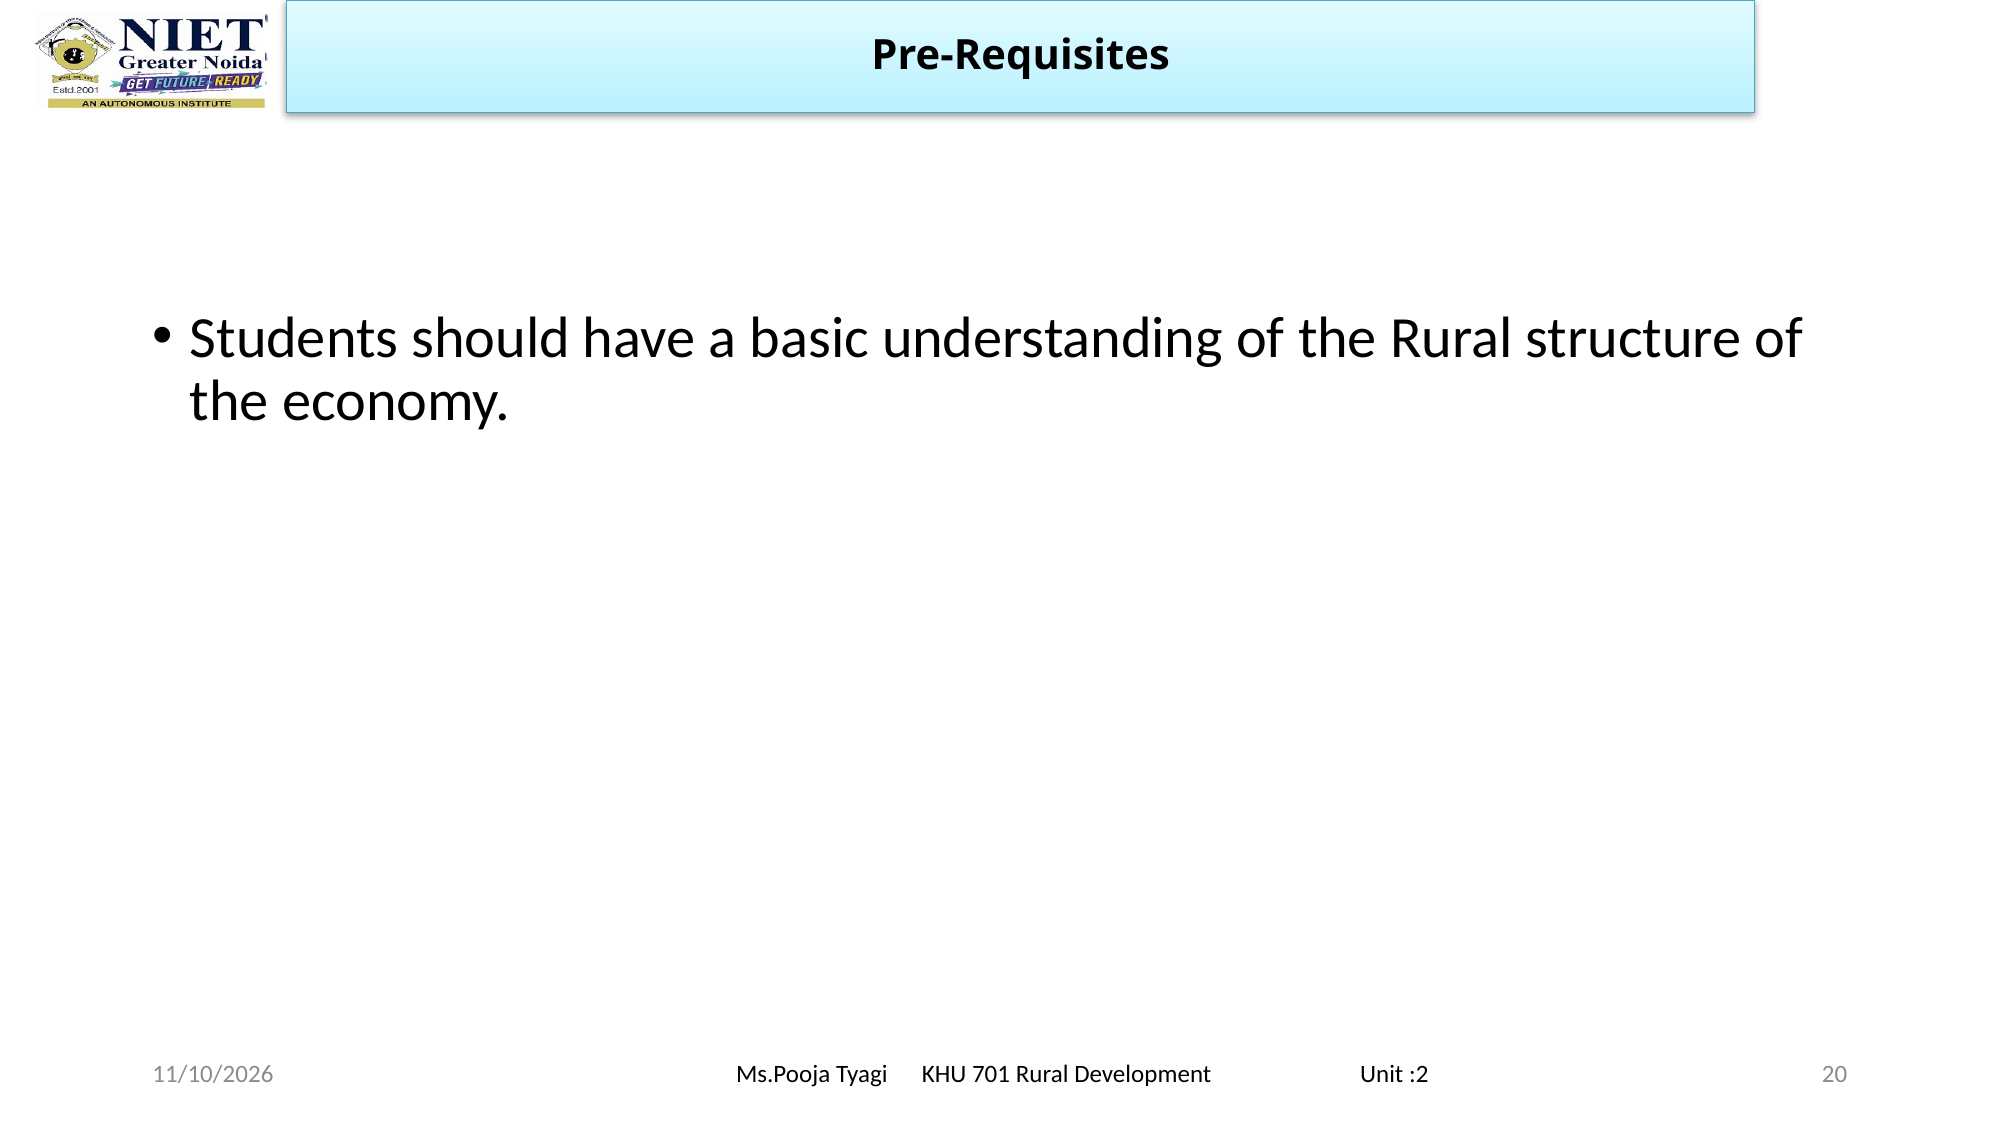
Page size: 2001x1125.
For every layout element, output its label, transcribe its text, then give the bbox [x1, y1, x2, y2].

footer Ms.Pooja Tyagi KHU 701 Rural Development Unit :2 [383, 1042, 1412, 1103]
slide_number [137, 1042, 383, 1103]
picture [0, 0, 317, 134]
text_box Pre-Requisites [317, 0, 1755, 113]
list Students should have a basic understanding of the Rural structure of the economy. [137, 299, 1863, 1014]
slide_number 20 [1412, 1042, 1863, 1103]
